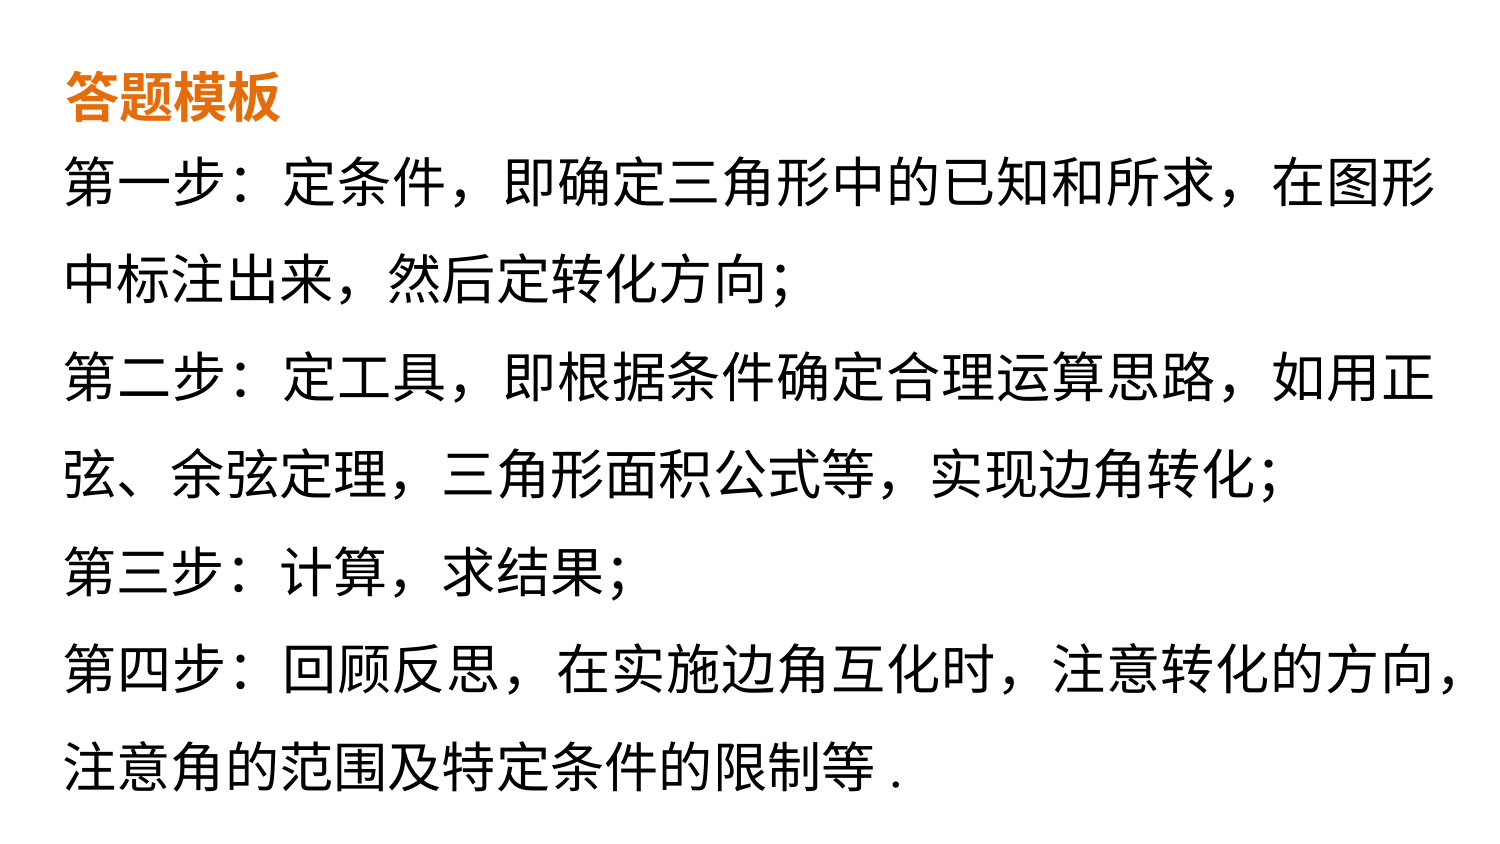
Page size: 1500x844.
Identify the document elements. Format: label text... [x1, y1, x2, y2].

text_box 第一步：定条件，即确定三角形中的已知和所求，在图形中标注出来，然后定转化方向； 第二步：定工具，即根据条件确定合理运算思路，如用正弦、余弦定理，三角形面积公式等，实现边角转化； 第三步：计算，求结果； 第四步：回顾反思，在实施边角互化时，注意转化的方向，注意角的范围及特定条件的限制等. [47, 108, 1453, 806]
text_box 答题模板 [50, 55, 297, 136]
